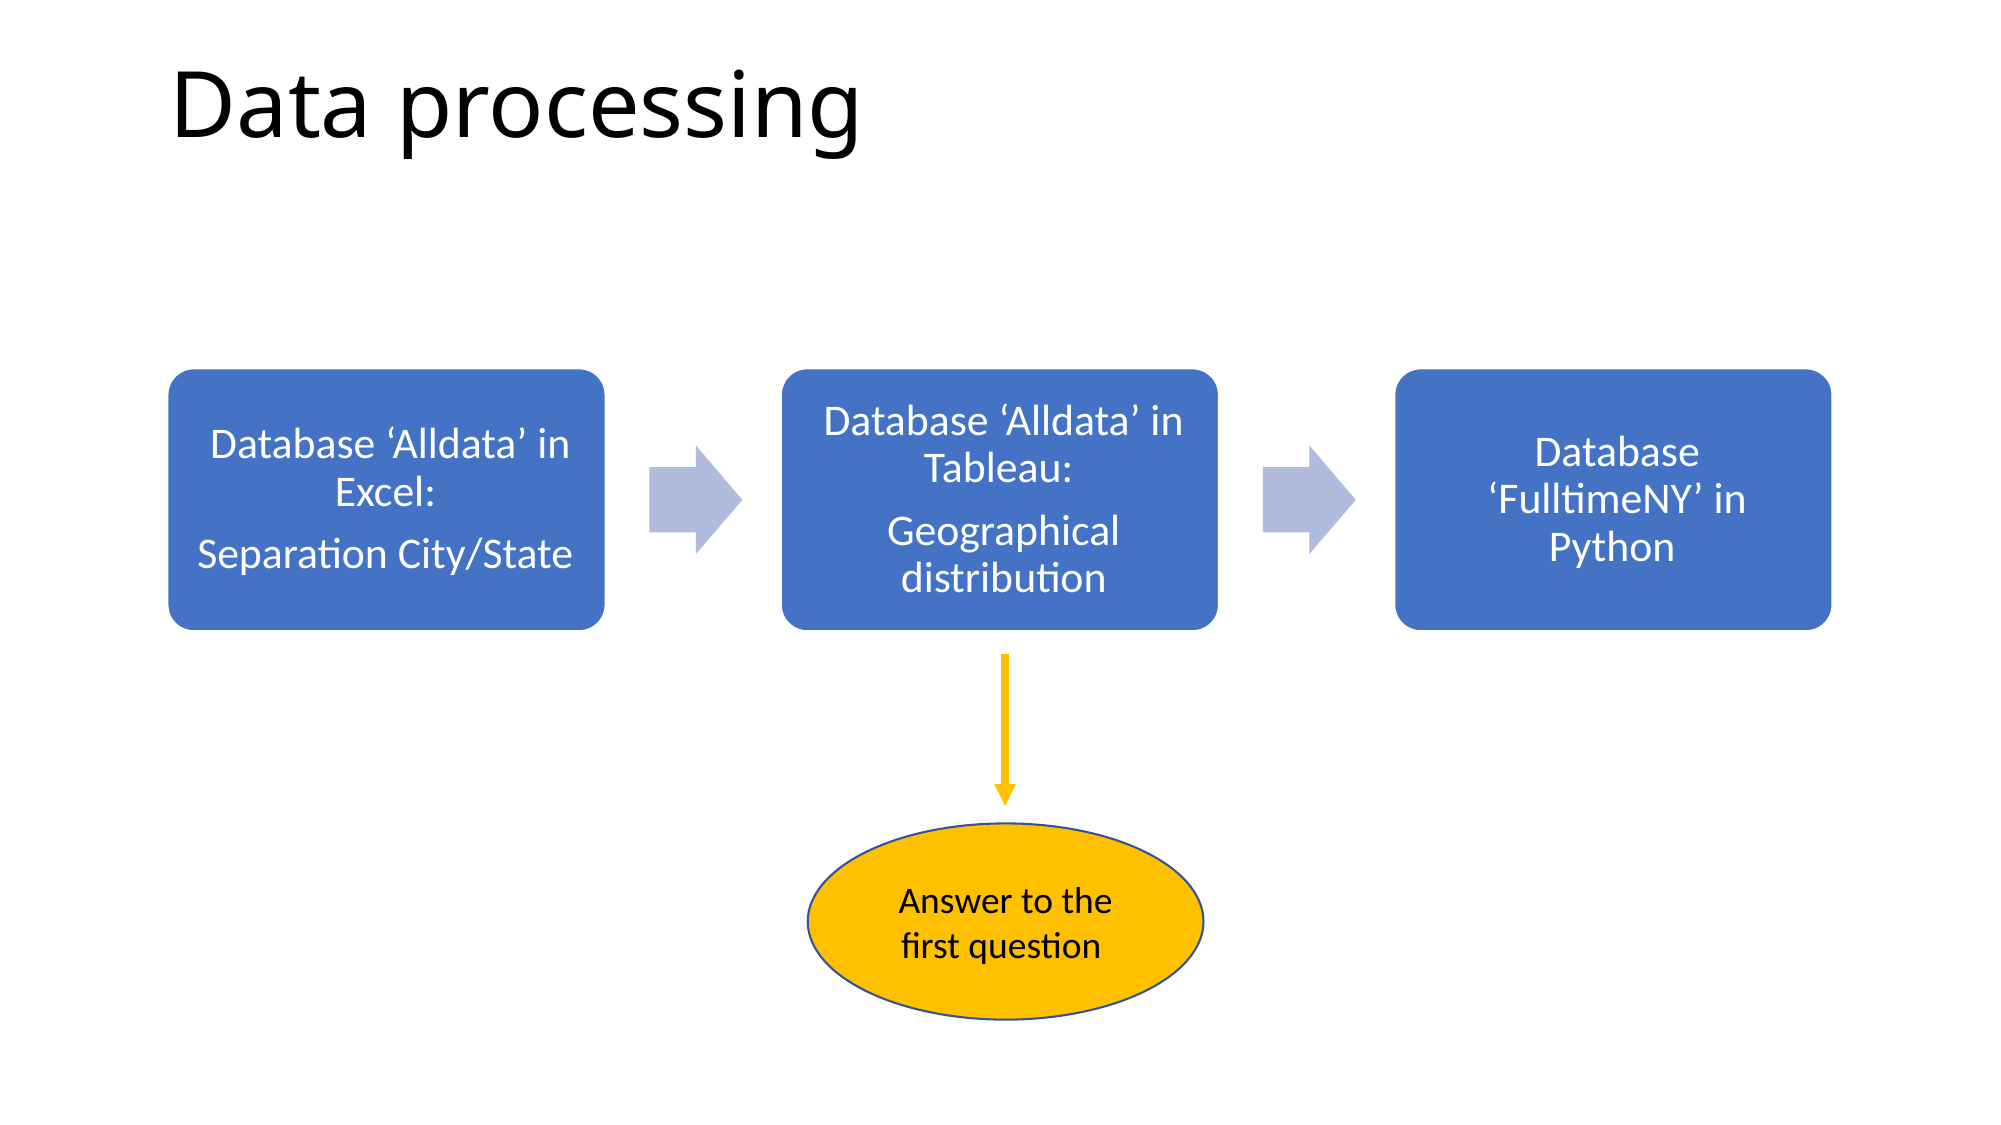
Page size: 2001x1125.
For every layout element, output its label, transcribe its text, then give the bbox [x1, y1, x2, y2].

title Data processing [154, 37, 1880, 179]
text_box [165, 178, 1834, 821]
text_box Answer to the first question [806, 822, 1205, 1021]
